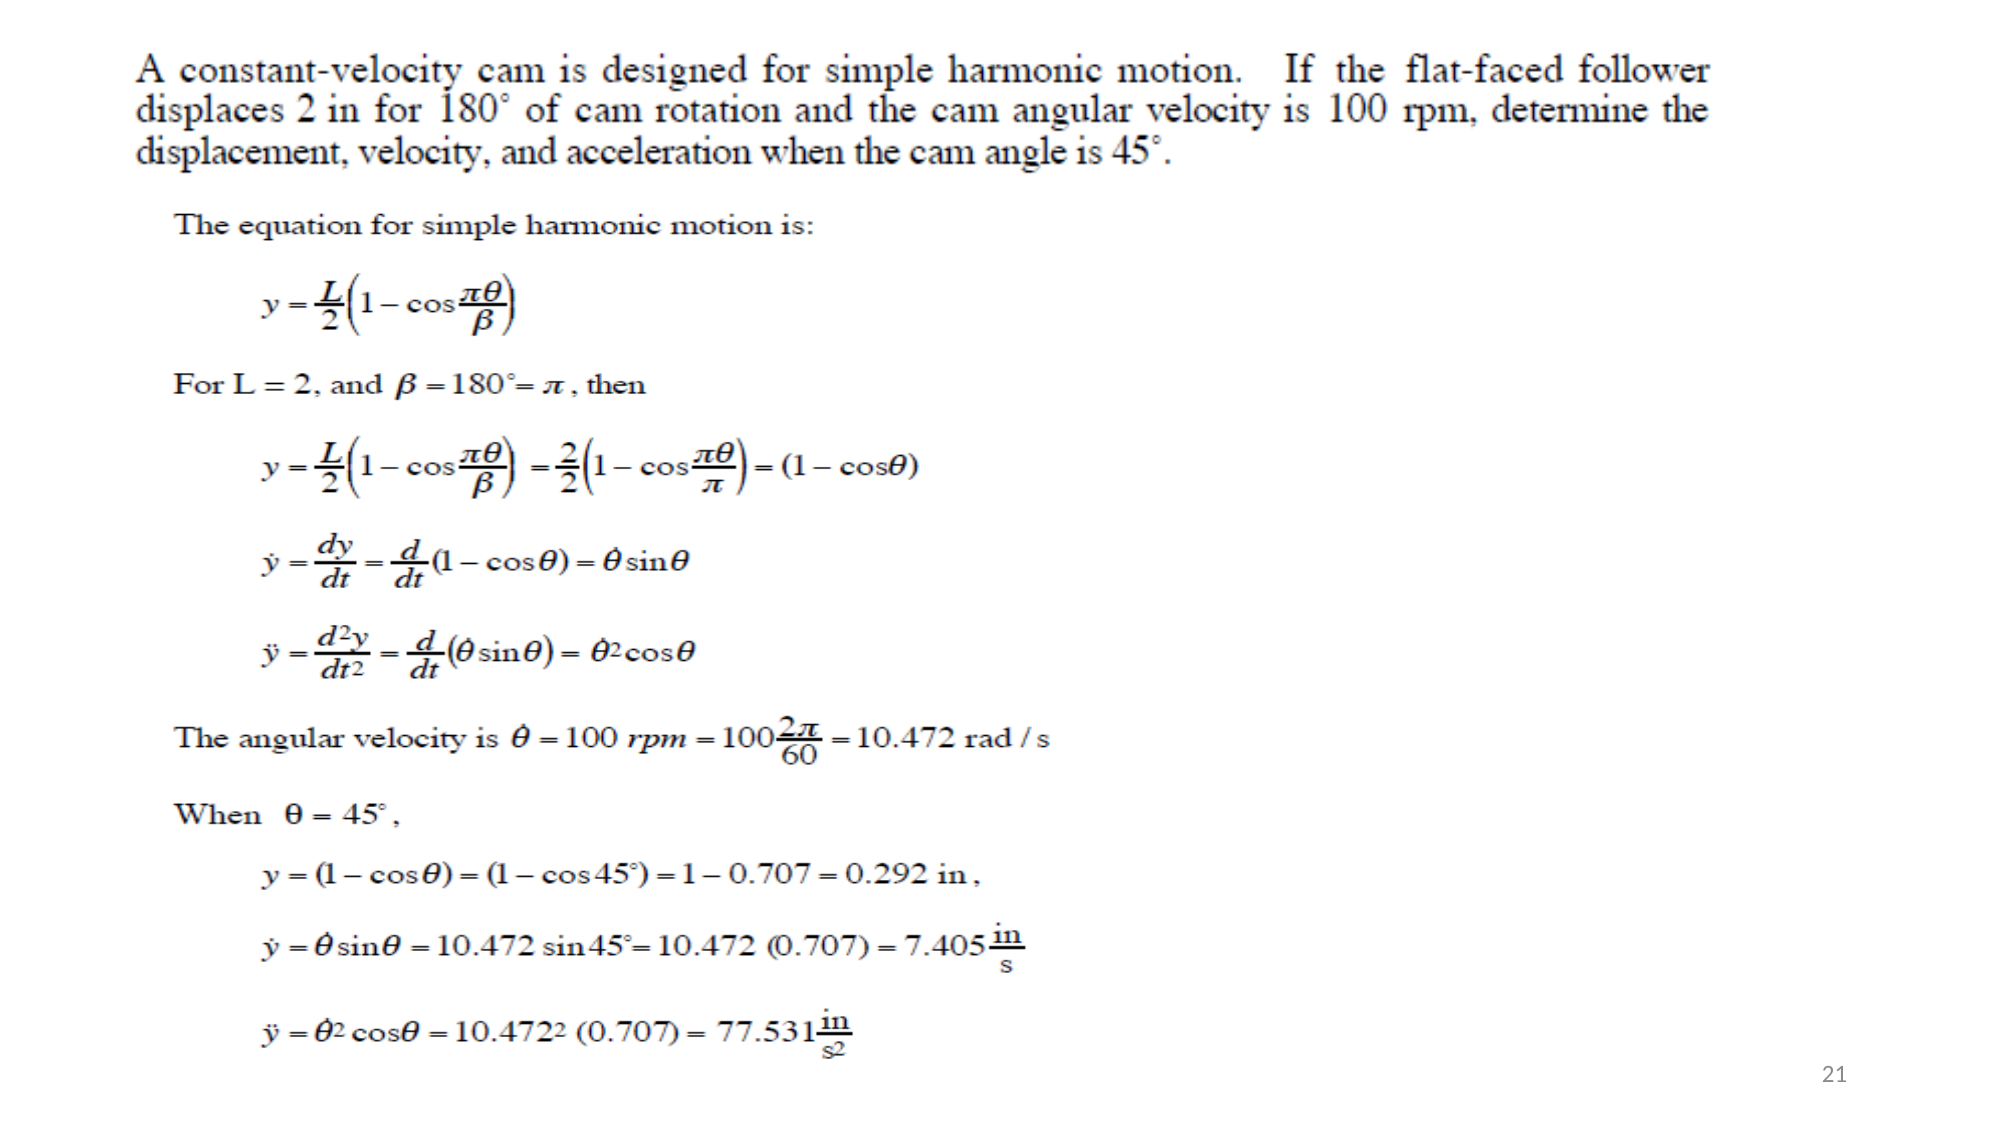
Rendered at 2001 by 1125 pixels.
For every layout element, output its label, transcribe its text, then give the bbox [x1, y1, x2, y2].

picture [130, 32, 1757, 1073]
slide_number 21 [1412, 1042, 1863, 1103]
